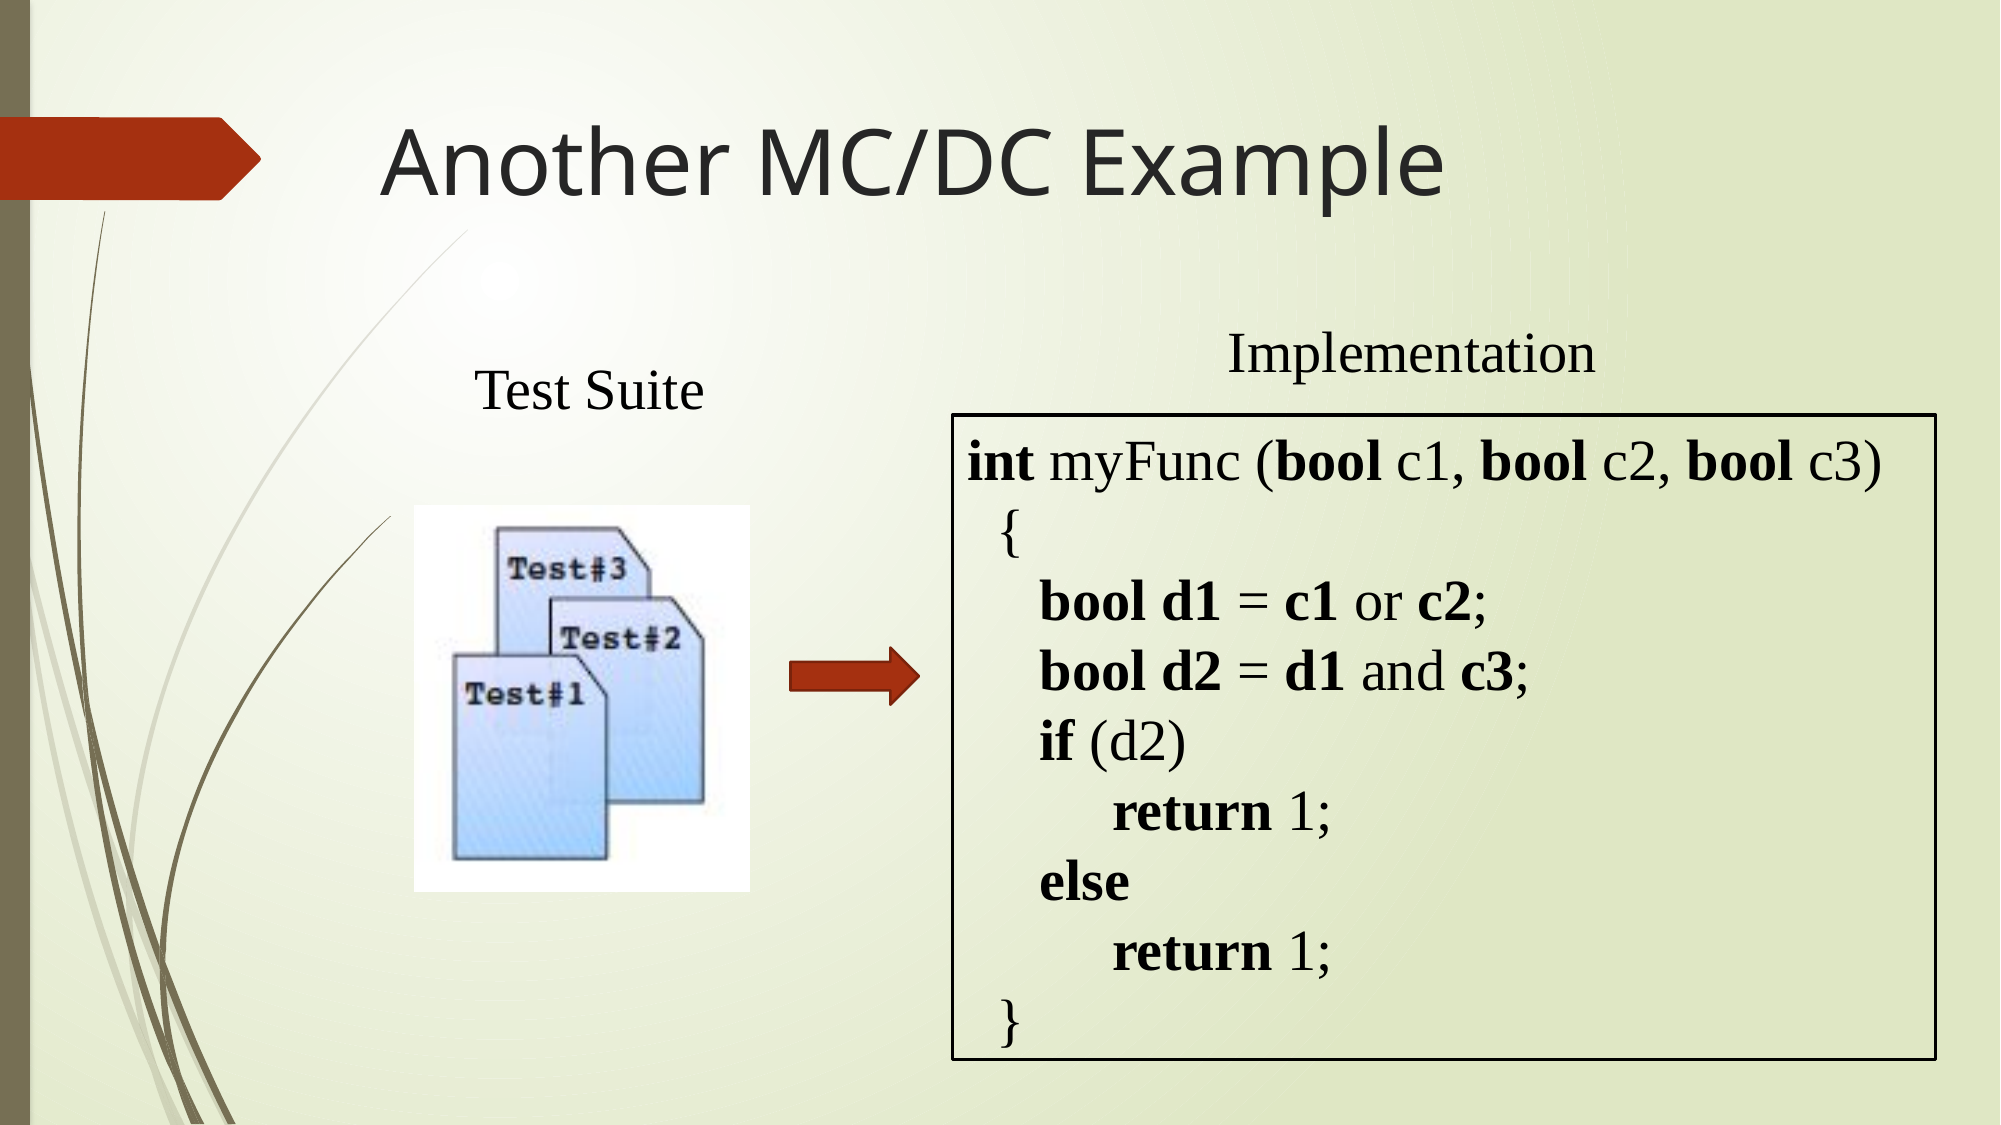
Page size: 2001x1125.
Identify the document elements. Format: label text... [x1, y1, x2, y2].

text_box [789, 646, 920, 706]
title Another MC/DC Example [365, 96, 1828, 307]
text_box Implementation [1213, 307, 1765, 392]
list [414, 505, 751, 892]
text_box int myFunc (bool c1, bool c2, bool c3) { bool d1 = c1 or c2; bool d2 = d1 and c3; if (d2) return 1; else return 1; } [952, 414, 1936, 1060]
text_box Test Suite [459, 343, 784, 429]
